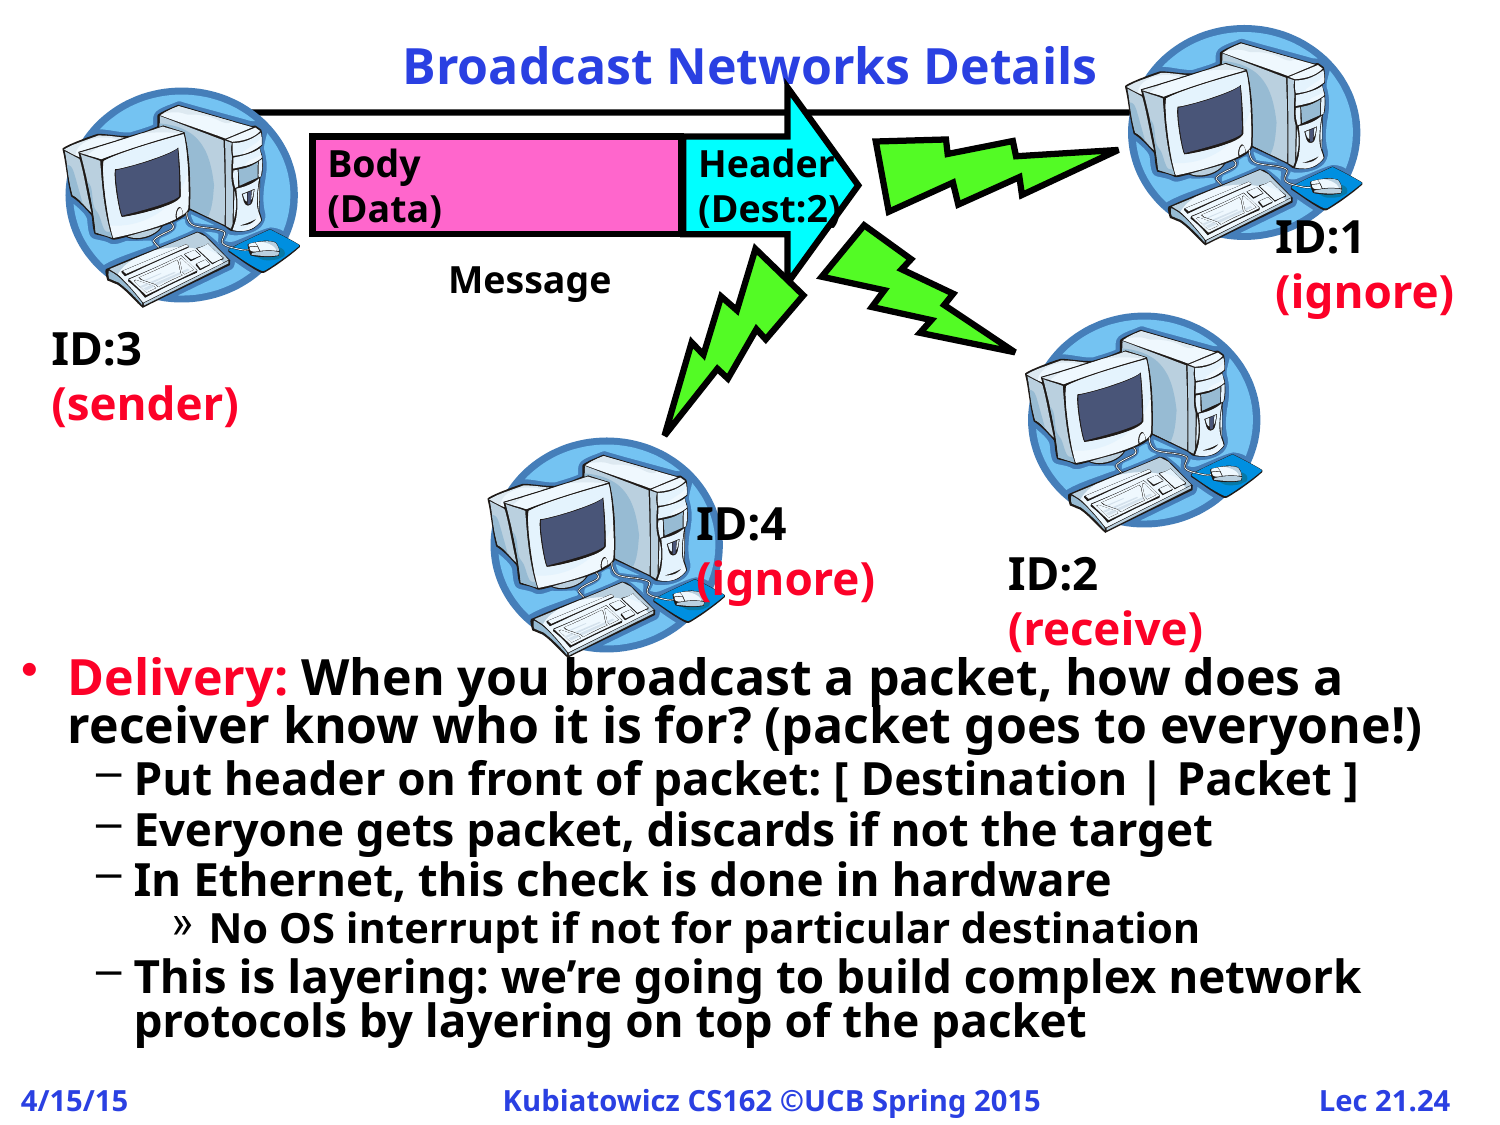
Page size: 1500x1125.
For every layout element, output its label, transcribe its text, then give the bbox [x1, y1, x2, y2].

list Delivery: When you broadcast a packet, how does a receiver know who it is for? (packet goes to everyone!) Put header on front of packet: [ Destination | Packet ] Everyone gets packet, discards if not the target In Ethernet, this check is done in hardware No OS interrupt if not for particular destination This is layering: we’re going to build complex network protocols by layering on top of the packet [6, 650, 1484, 1075]
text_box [62, 87, 301, 416]
title Broadcast Networks Details [162, 24, 486, 113]
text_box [487, 24, 1363, 658]
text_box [637, 97, 1098, 413]
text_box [312, 87, 482, 309]
text_box ID:1 (ignore) [1366, 199, 1500, 325]
